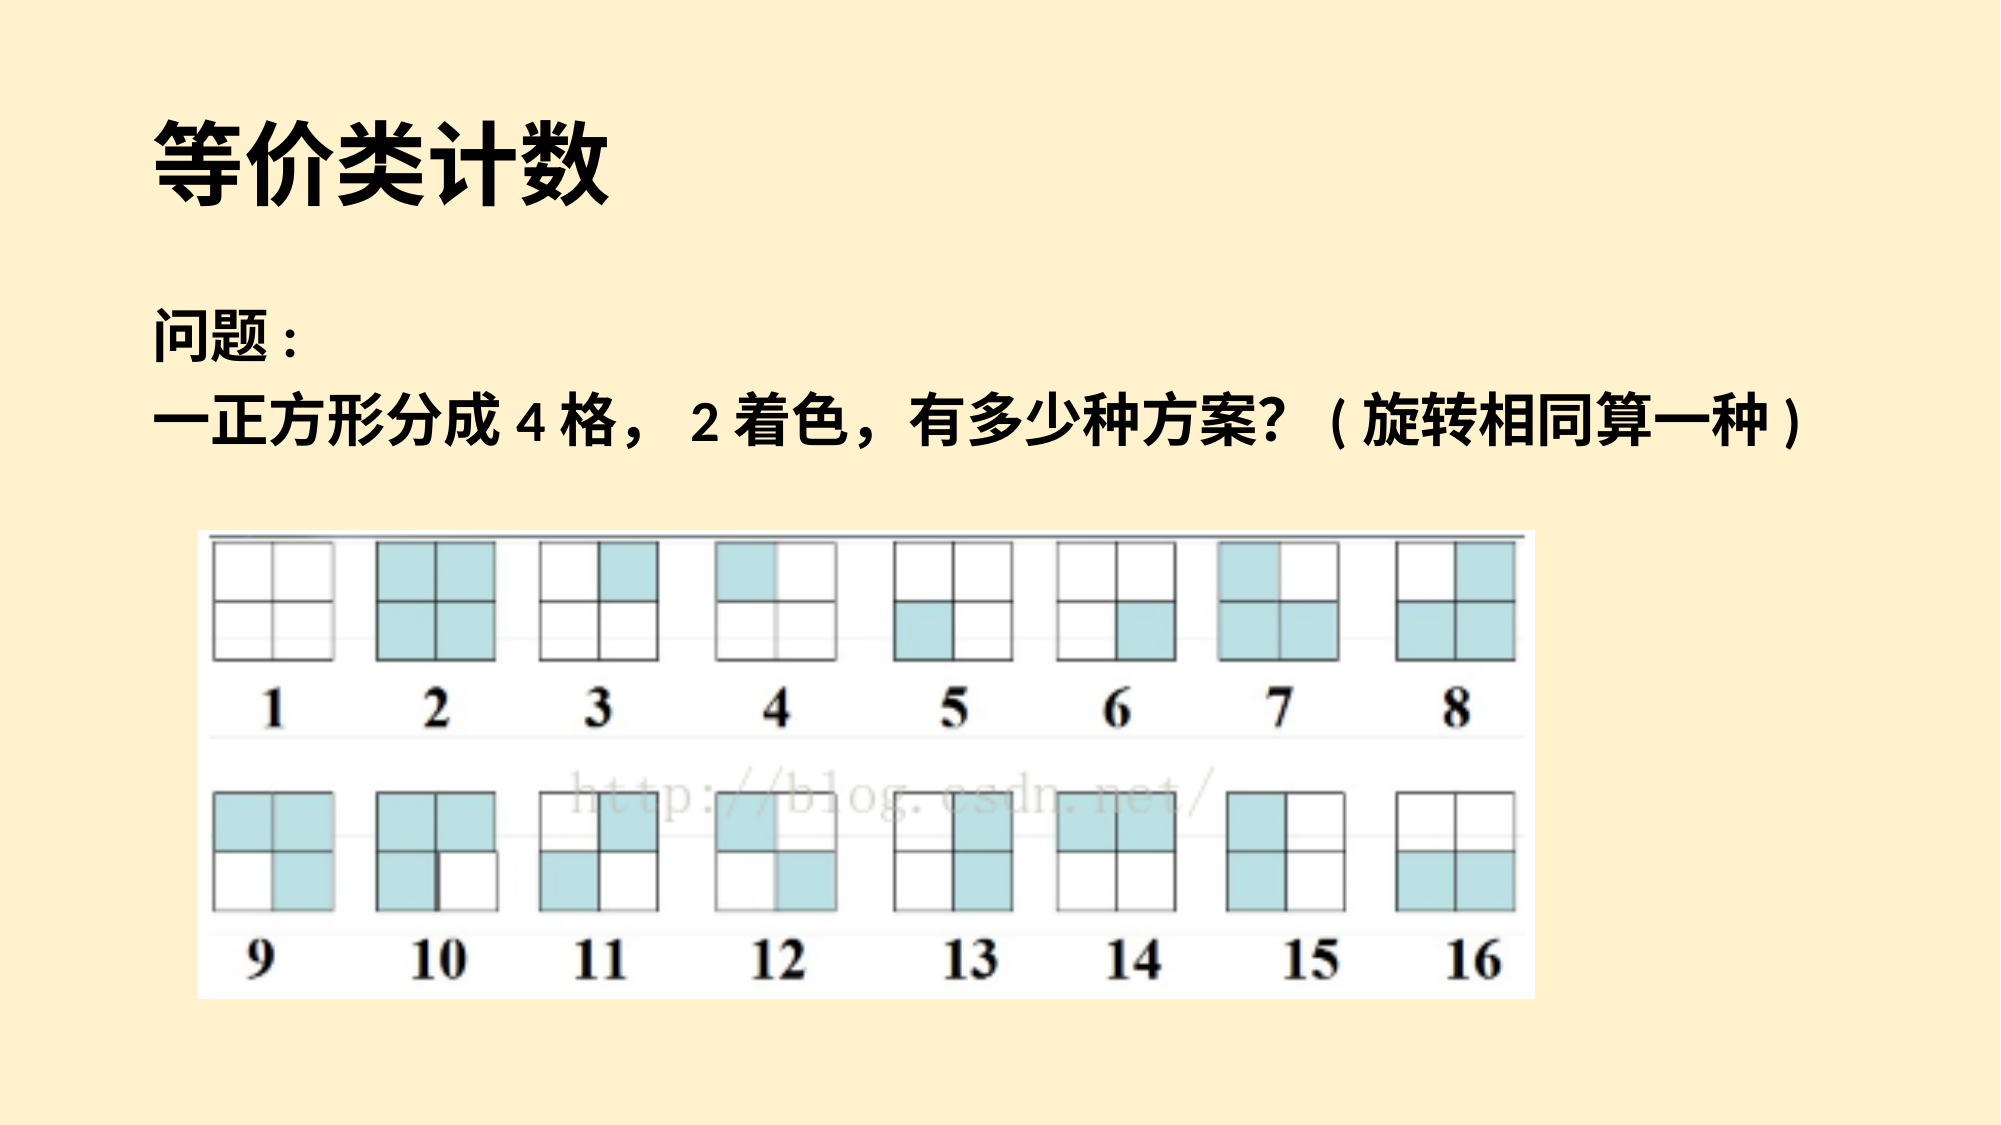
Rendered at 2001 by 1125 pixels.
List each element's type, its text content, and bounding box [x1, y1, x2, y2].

list 问题: 一正方形分成4格，2着色，有多少种方案？(旋转相同算一种) [137, 299, 1863, 1014]
title 等价类计数 [137, 59, 1863, 278]
picture [197, 530, 1535, 999]
